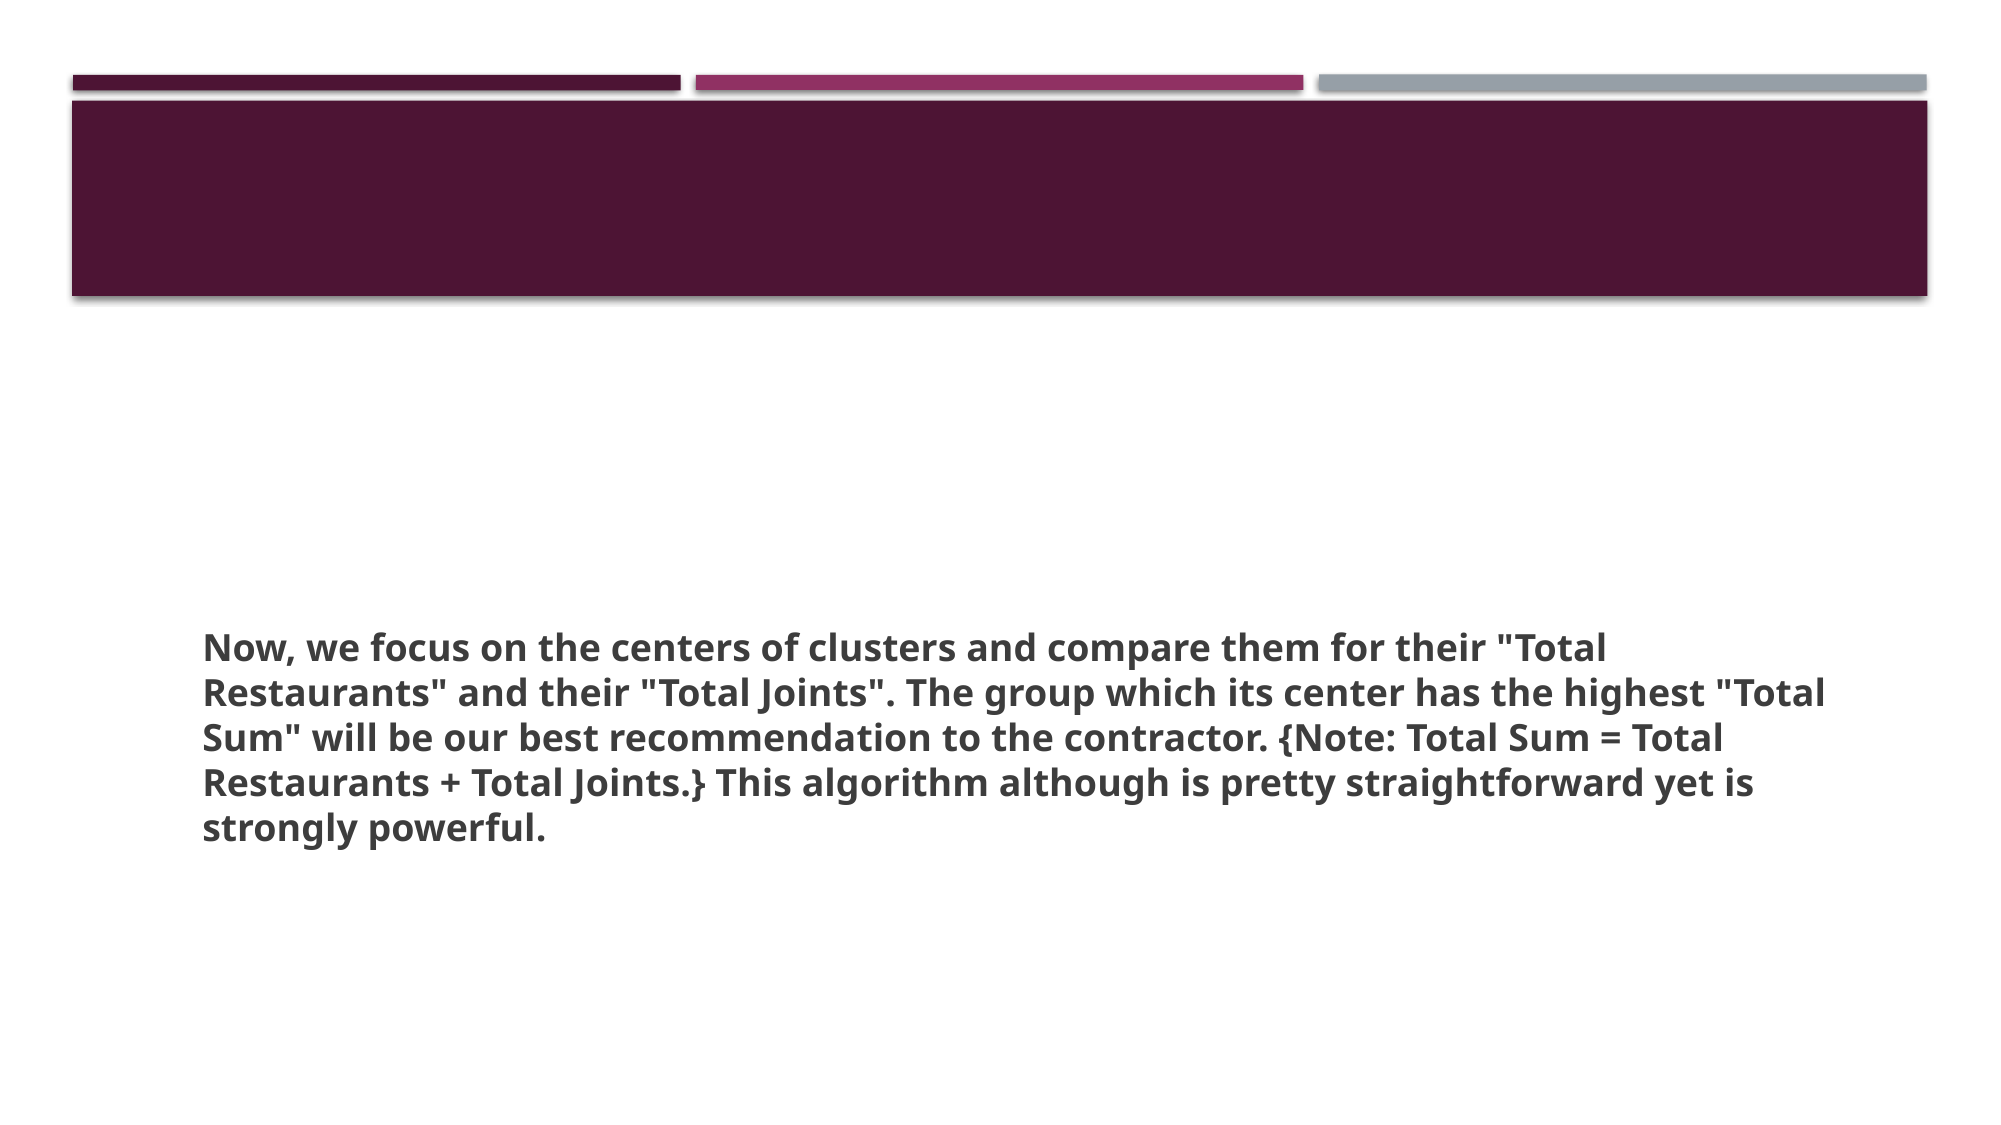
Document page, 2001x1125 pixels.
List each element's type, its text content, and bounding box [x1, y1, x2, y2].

list Now, we focus on the centers of clusters and compare them for their "Total Restaurants" and their "Total Joints". The group which its center has the highest "Total Sum" will be our best recommendation to the contractor. {Note: Total Sum = Total Restaurants + Total Joints.} This algorithm although is pretty straightforward yet is strongly powerful. [187, 396, 1873, 1125]
title Decision Making and Reporting Results [187, 256, 1813, 361]
